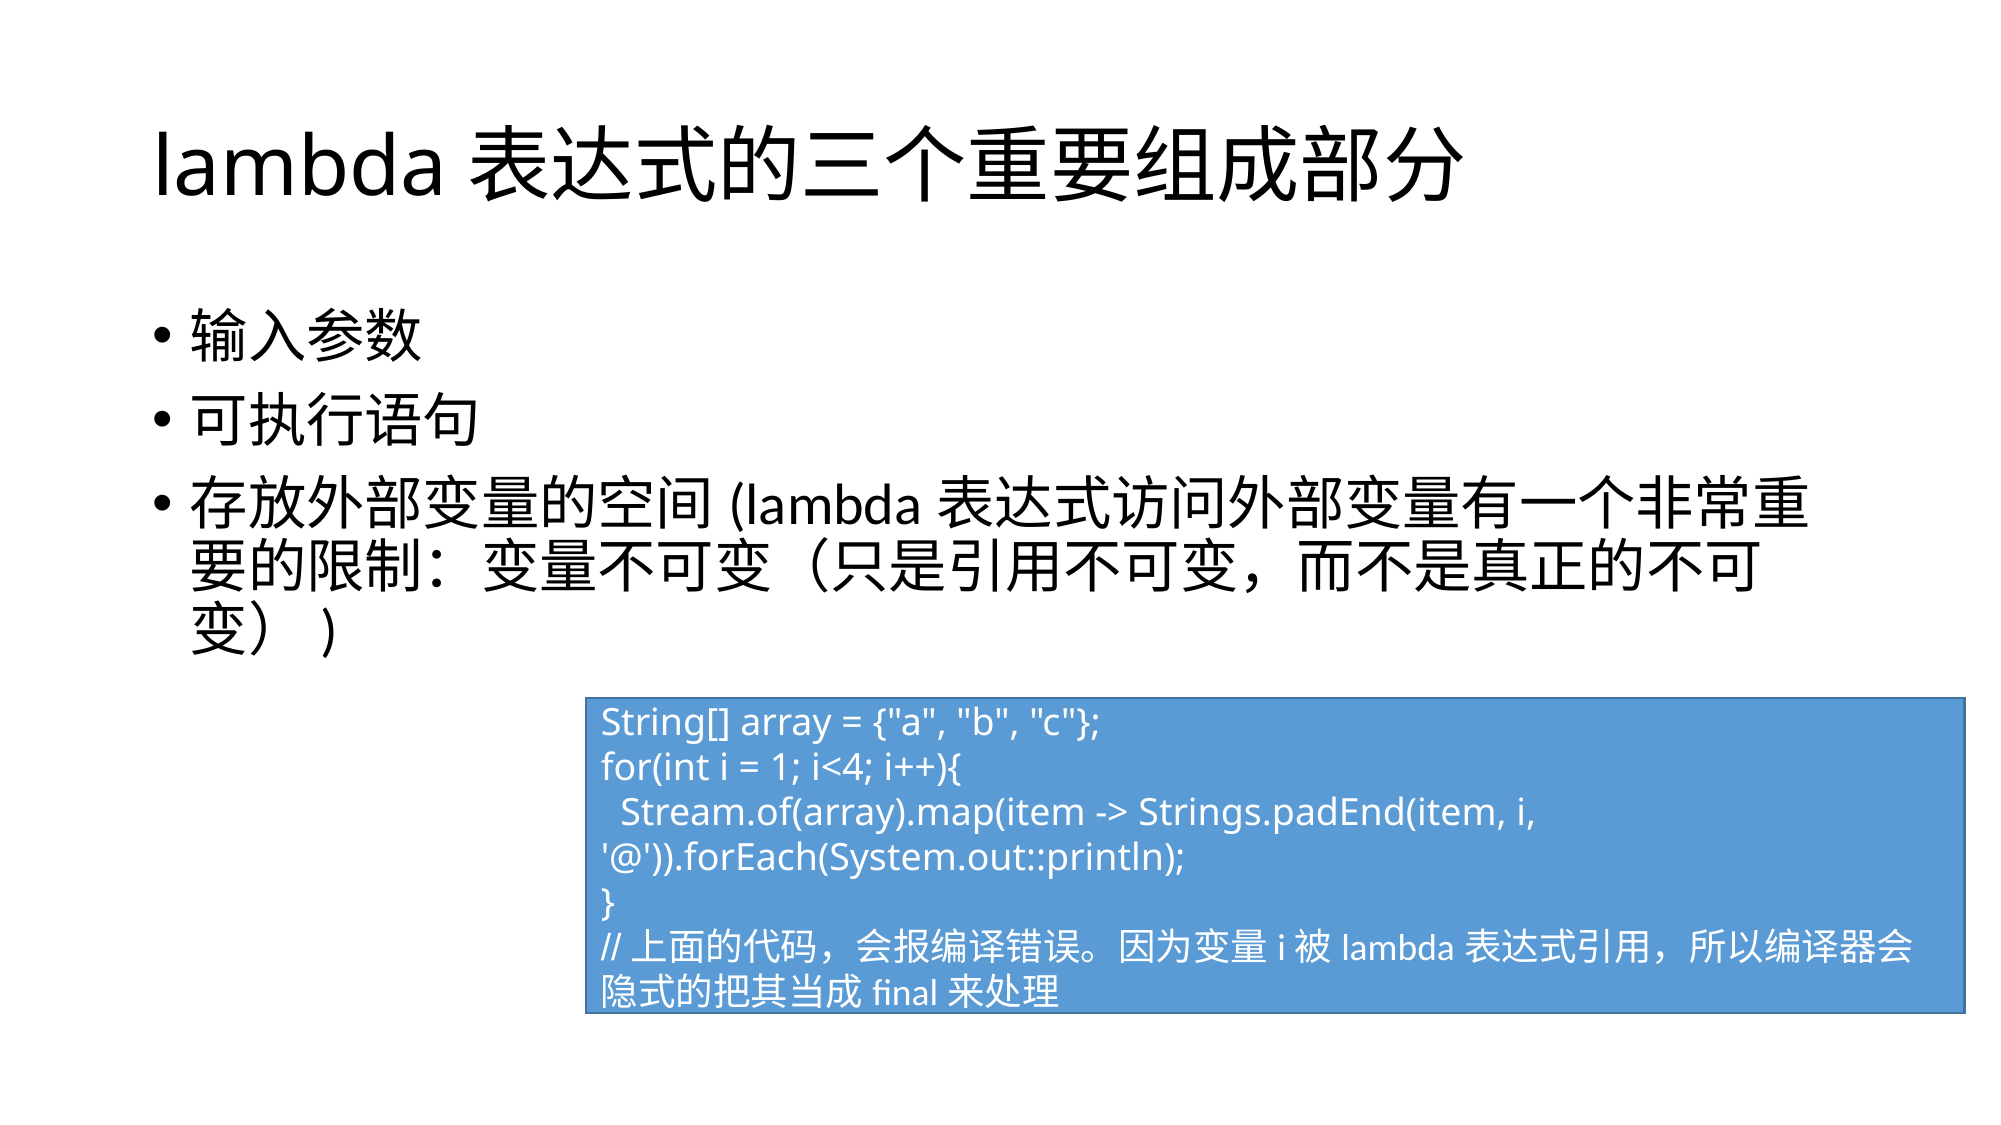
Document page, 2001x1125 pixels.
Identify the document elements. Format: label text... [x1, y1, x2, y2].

list 输入参数 可执行语句 存放外部变量的空间(lambda表达式访问外部变量有一个非常重要的限制：变量不可变（只是引用不可变，而不是真正的不可变）) [137, 299, 1863, 1014]
text_box String[] array = {"a", "b", "c"}; for(int i = 1; i<4; i++){ Stream.of(array).map(item -> Strings.padEnd(item, i, '@')).forEach(System.out::println); } //上面的代码，会报编译错误。因为变量i被lambda表达式引用，所以编译器会隐式的把其当成final来处理 [585, 697, 1966, 1014]
title lambda表达式的三个重要组成部分 [137, 59, 1863, 278]
